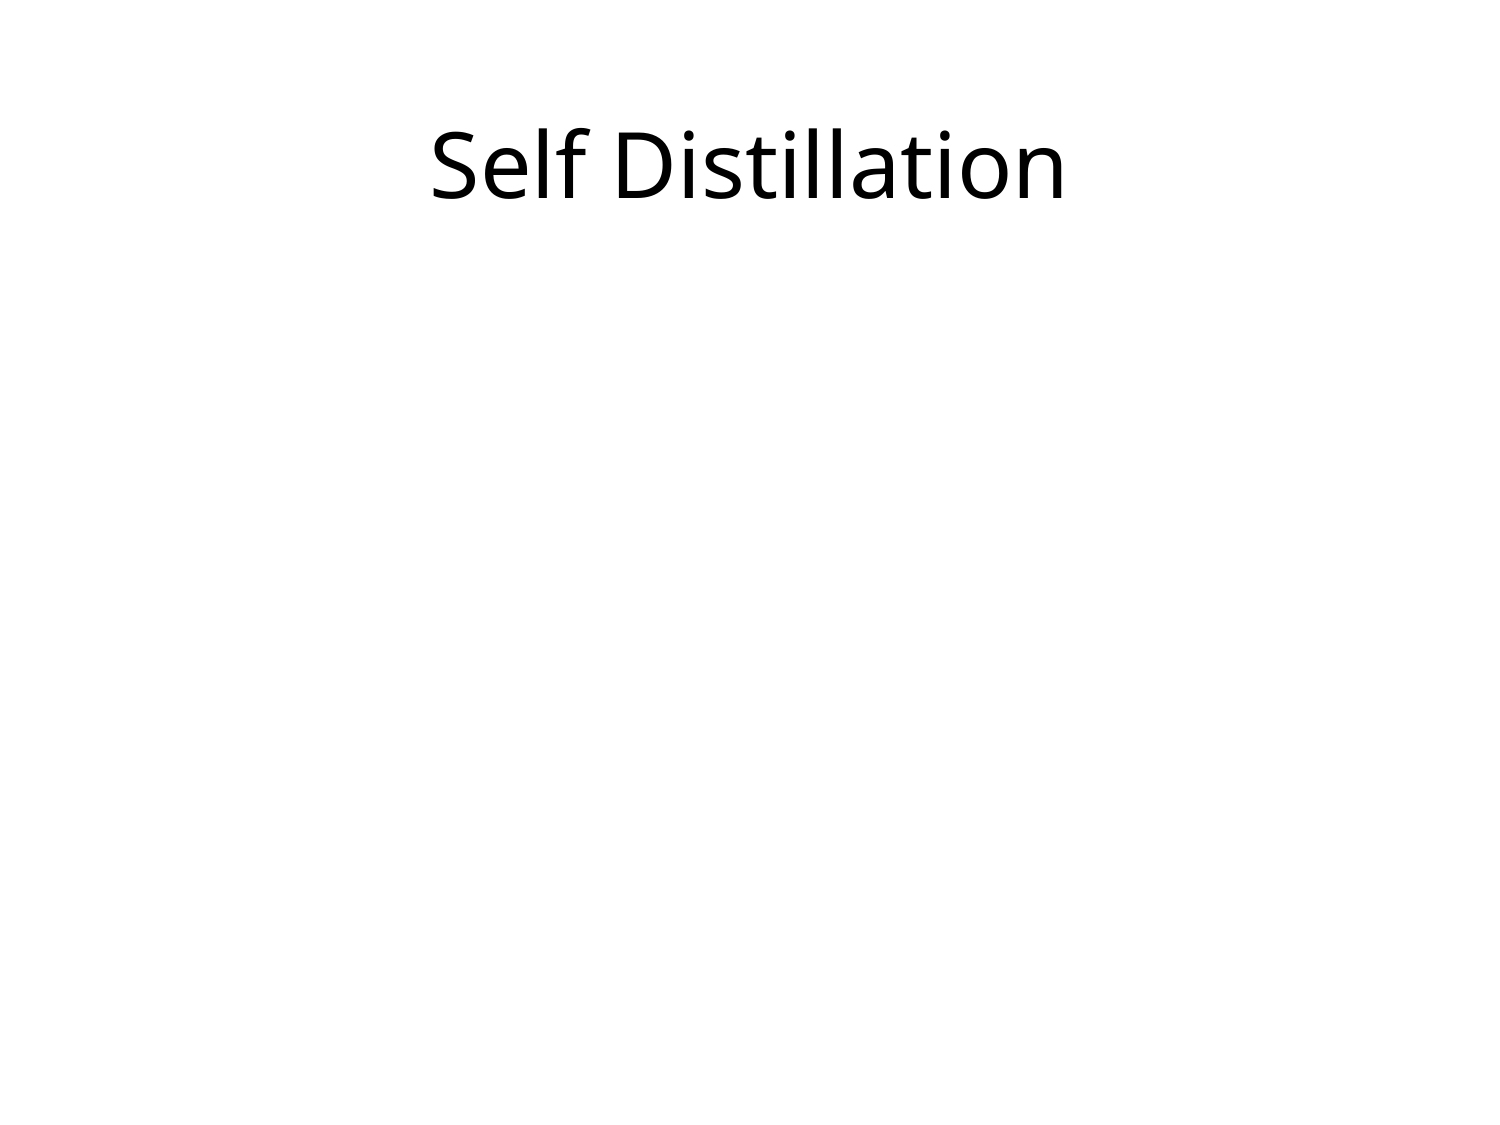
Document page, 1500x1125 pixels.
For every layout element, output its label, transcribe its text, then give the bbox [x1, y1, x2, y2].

title Self Distillation [103, 59, 1397, 278]
